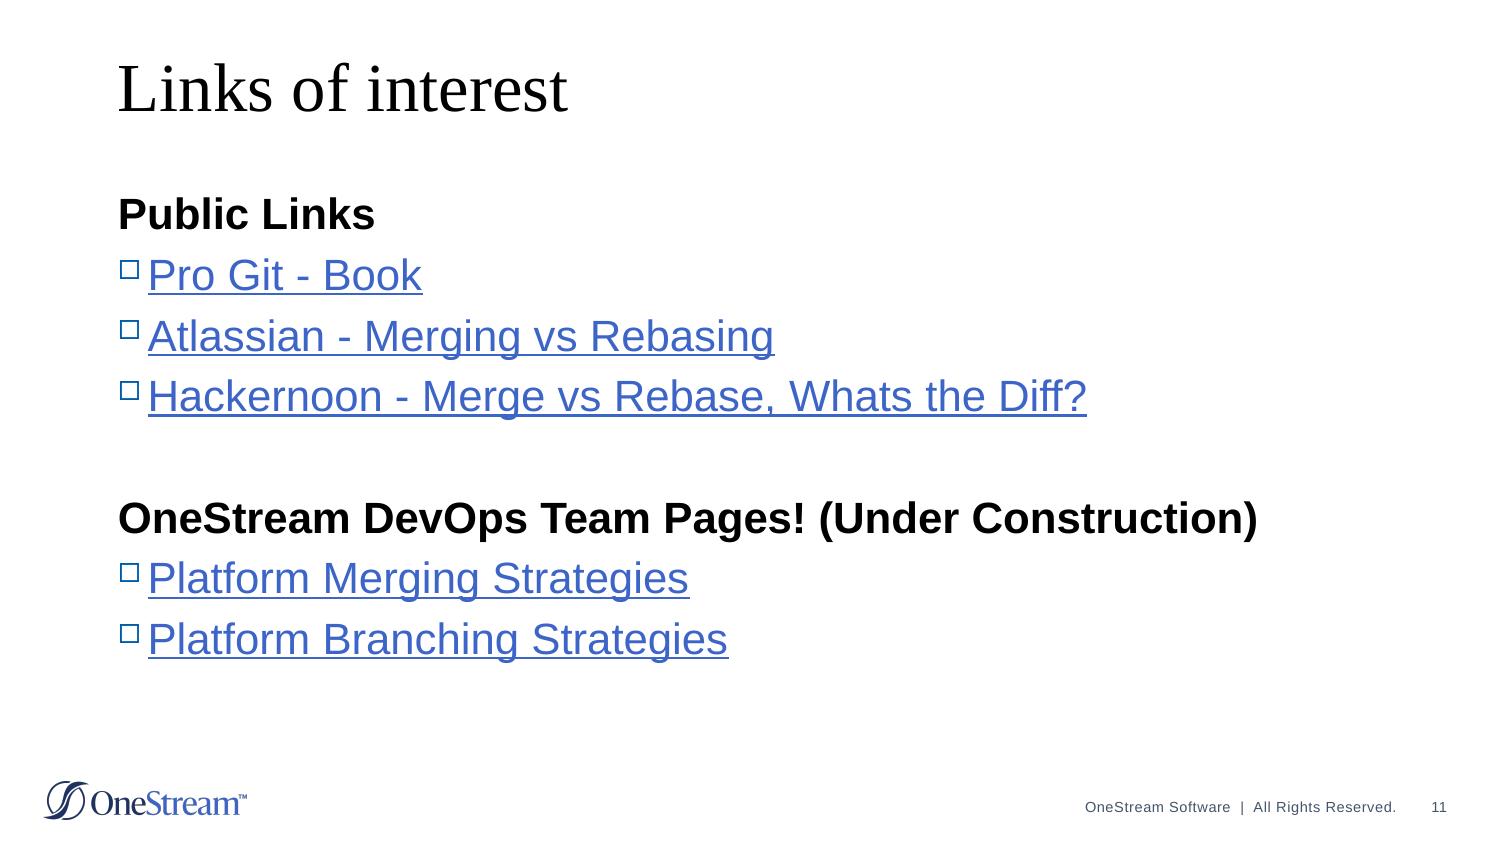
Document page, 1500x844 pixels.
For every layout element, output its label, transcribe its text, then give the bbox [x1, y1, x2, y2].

title Links of interest [103, 44, 1397, 157]
picture [43, 781, 247, 820]
list Public Links Pro Git - Book Atlassian - Merging vs Rebasing Hackernoon - Merge vs Rebase, Whats the Diff? OneStream DevOps Team Pages! (Under Construction) Platform Merging Strategies Platform Branching Strategies [103, 178, 1397, 760]
